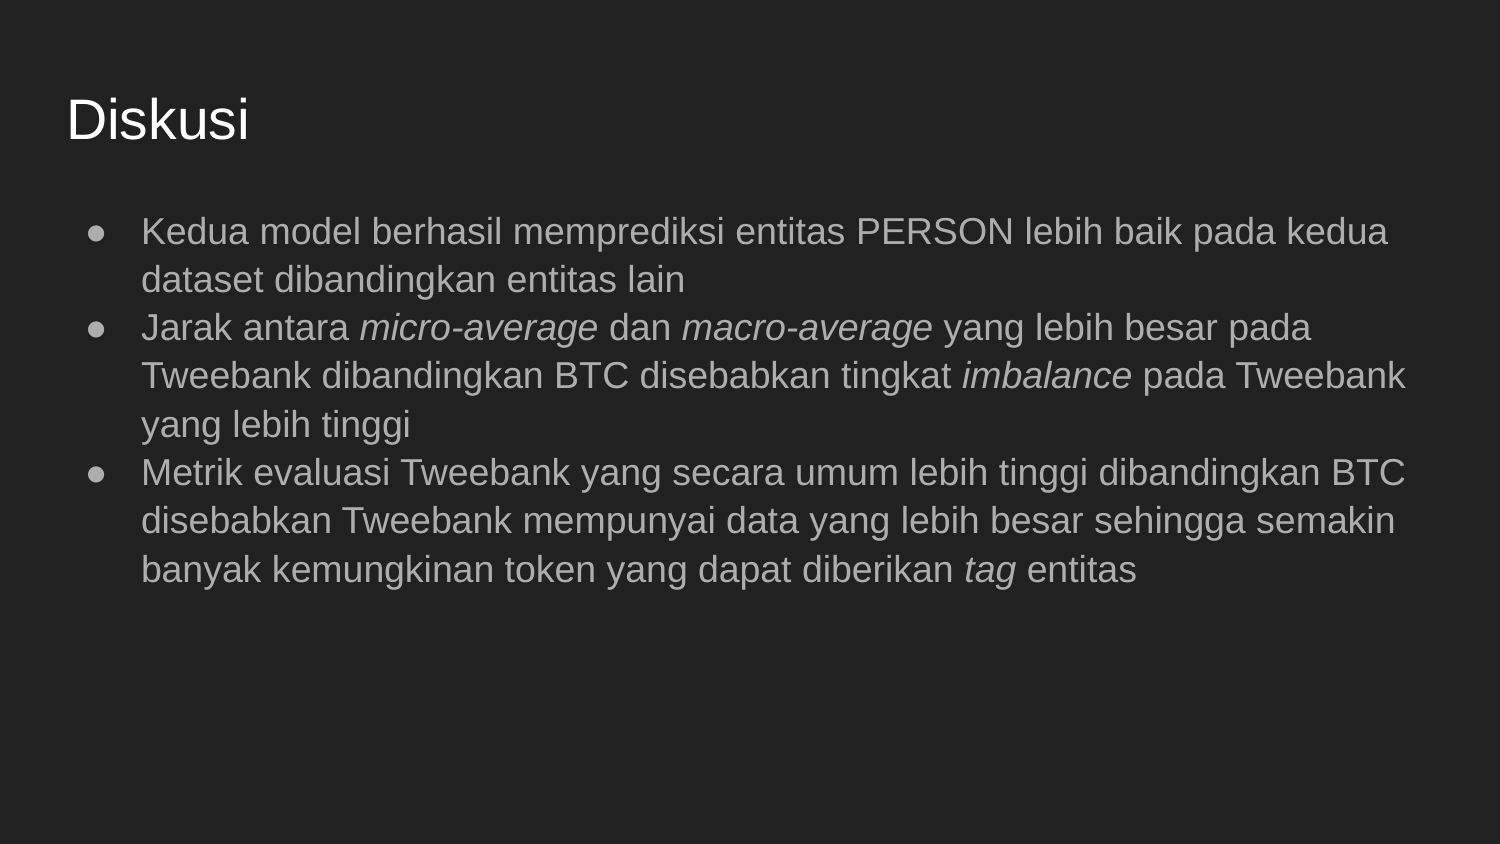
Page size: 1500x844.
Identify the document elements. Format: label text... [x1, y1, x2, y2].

title Diskusi [51, 72, 1449, 167]
list Kedua model berhasil memprediksi entitas PERSON lebih baik pada kedua dataset dibandingkan entitas lain Jarak antara micro-average dan macro-average yang lebih besar pada Tweebank dibandingkan BTC disebabkan tingkat imbalance pada Tweebank yang lebih tinggi Metrik evaluasi Tweebank yang secara umum lebih tinggi dibandingkan BTC disebabkan Tweebank mempunyai data yang lebih besar sehingga semakin banyak kemungkinan token yang dapat diberikan tag entitas [51, 189, 1449, 750]
